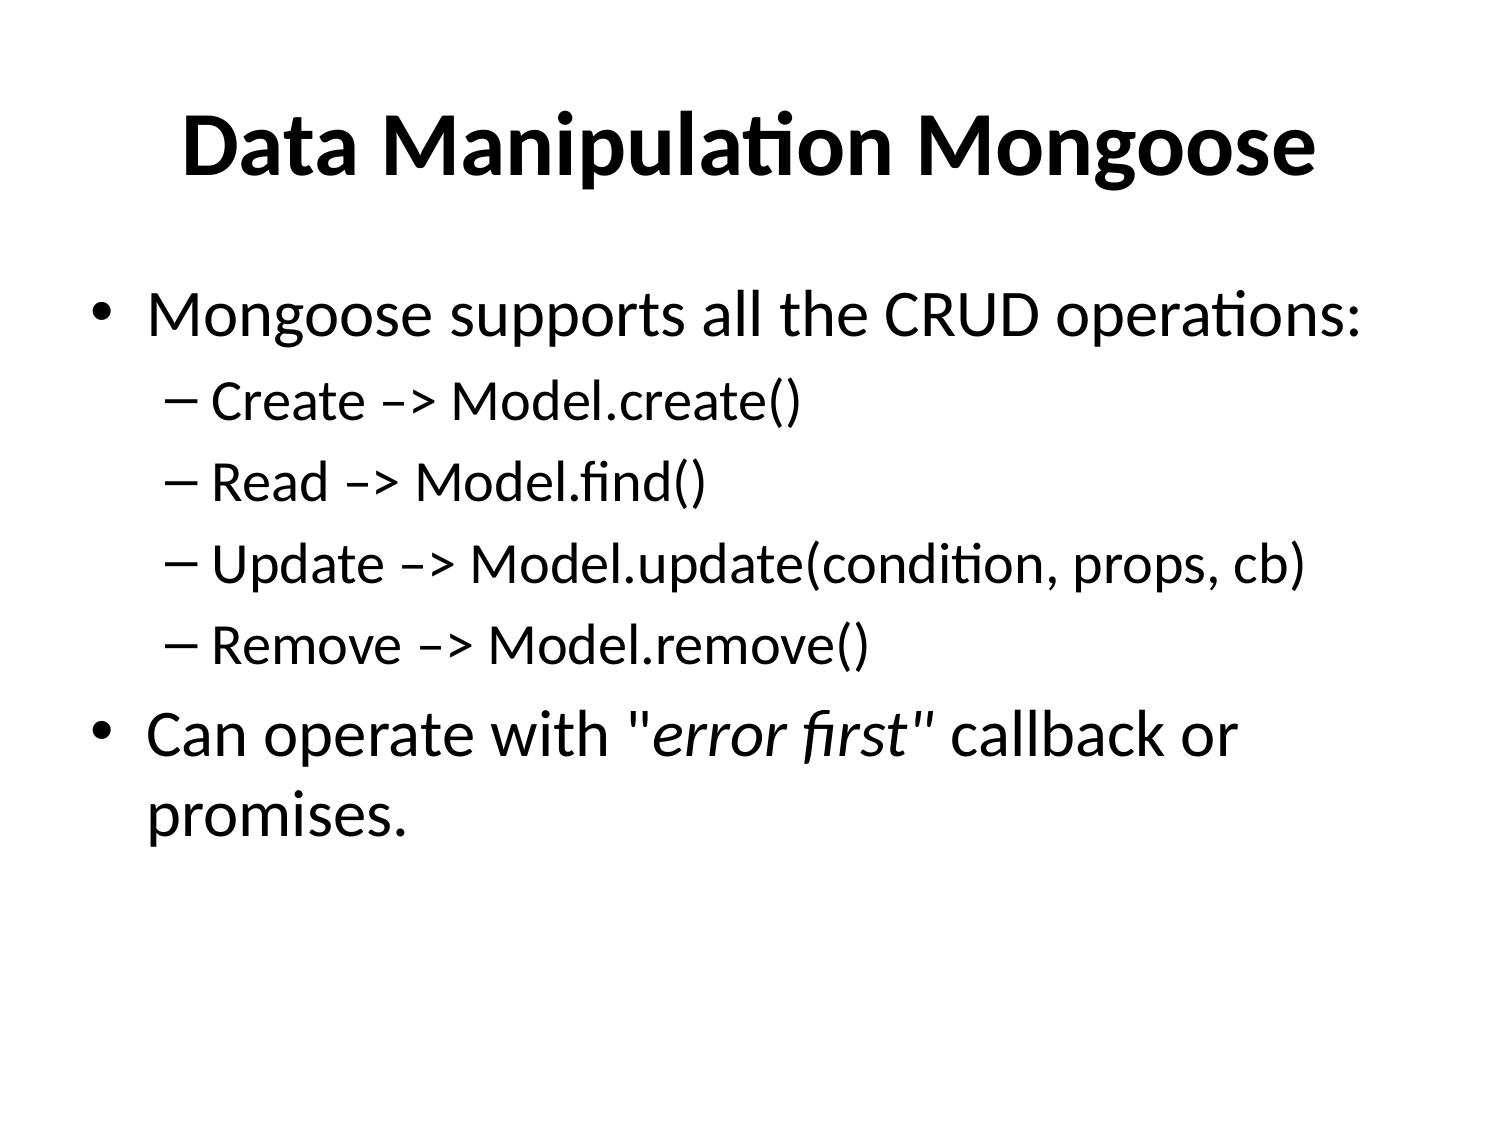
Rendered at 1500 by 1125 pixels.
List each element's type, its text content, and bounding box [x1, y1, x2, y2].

title Data Manipulation Mongoose [75, 45, 1425, 233]
list Mongoose supports all the CRUD operations: Create –> Model.create() Read –> Model.find() Update –> Model.update(condition, props, cb) Remove –> Model.remove() Can operate with "error first" callback or promises. [75, 262, 1425, 1005]
